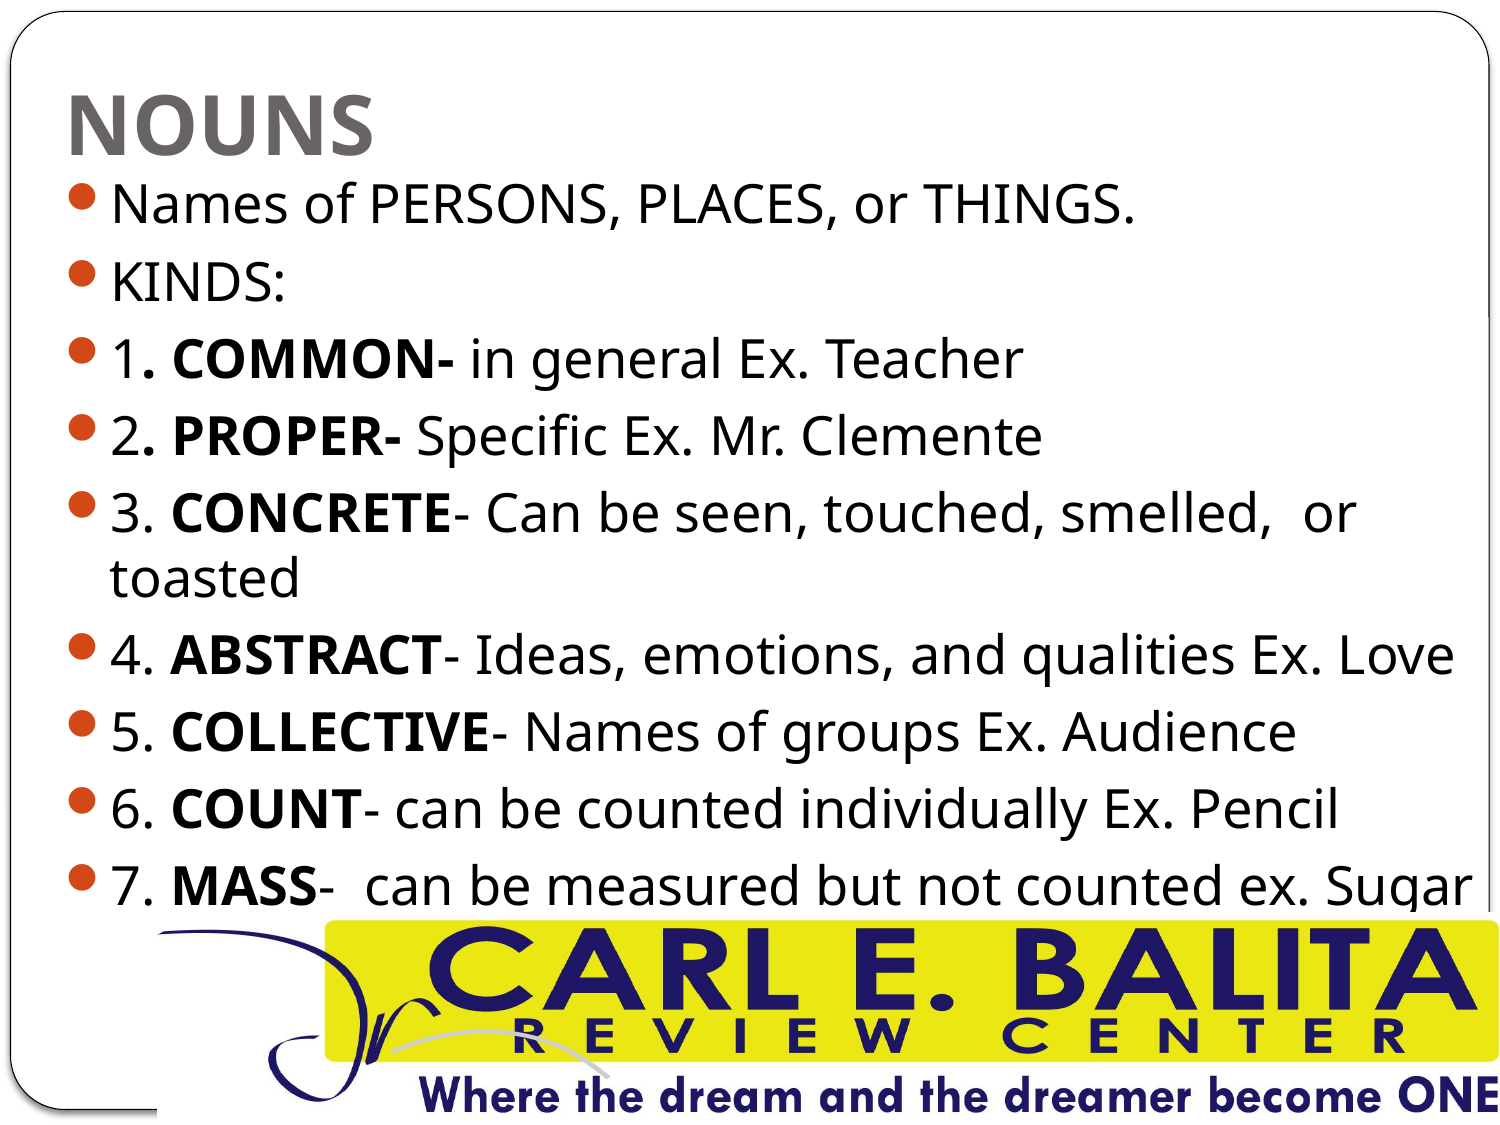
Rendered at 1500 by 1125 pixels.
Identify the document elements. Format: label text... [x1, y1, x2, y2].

title NOUNS [50, 0, 1325, 162]
picture [157, 912, 1500, 1125]
list Names of PERSONS, PLACES, or THINGS. KINDS: 1. COMMON- in general Ex. Teacher 2. PROPER- Specific Ex. Mr. Clemente 3. CONCRETE- Can be seen, touched, smelled, or toasted 4. ABSTRACT- Ideas, emotions, and qualities Ex. Love 5. COLLECTIVE- Names of groups Ex. Audience 6. COUNT- can be counted individually Ex. Pencil 7. MASS- can be measured but not counted ex. Sugar [50, 162, 1500, 988]
